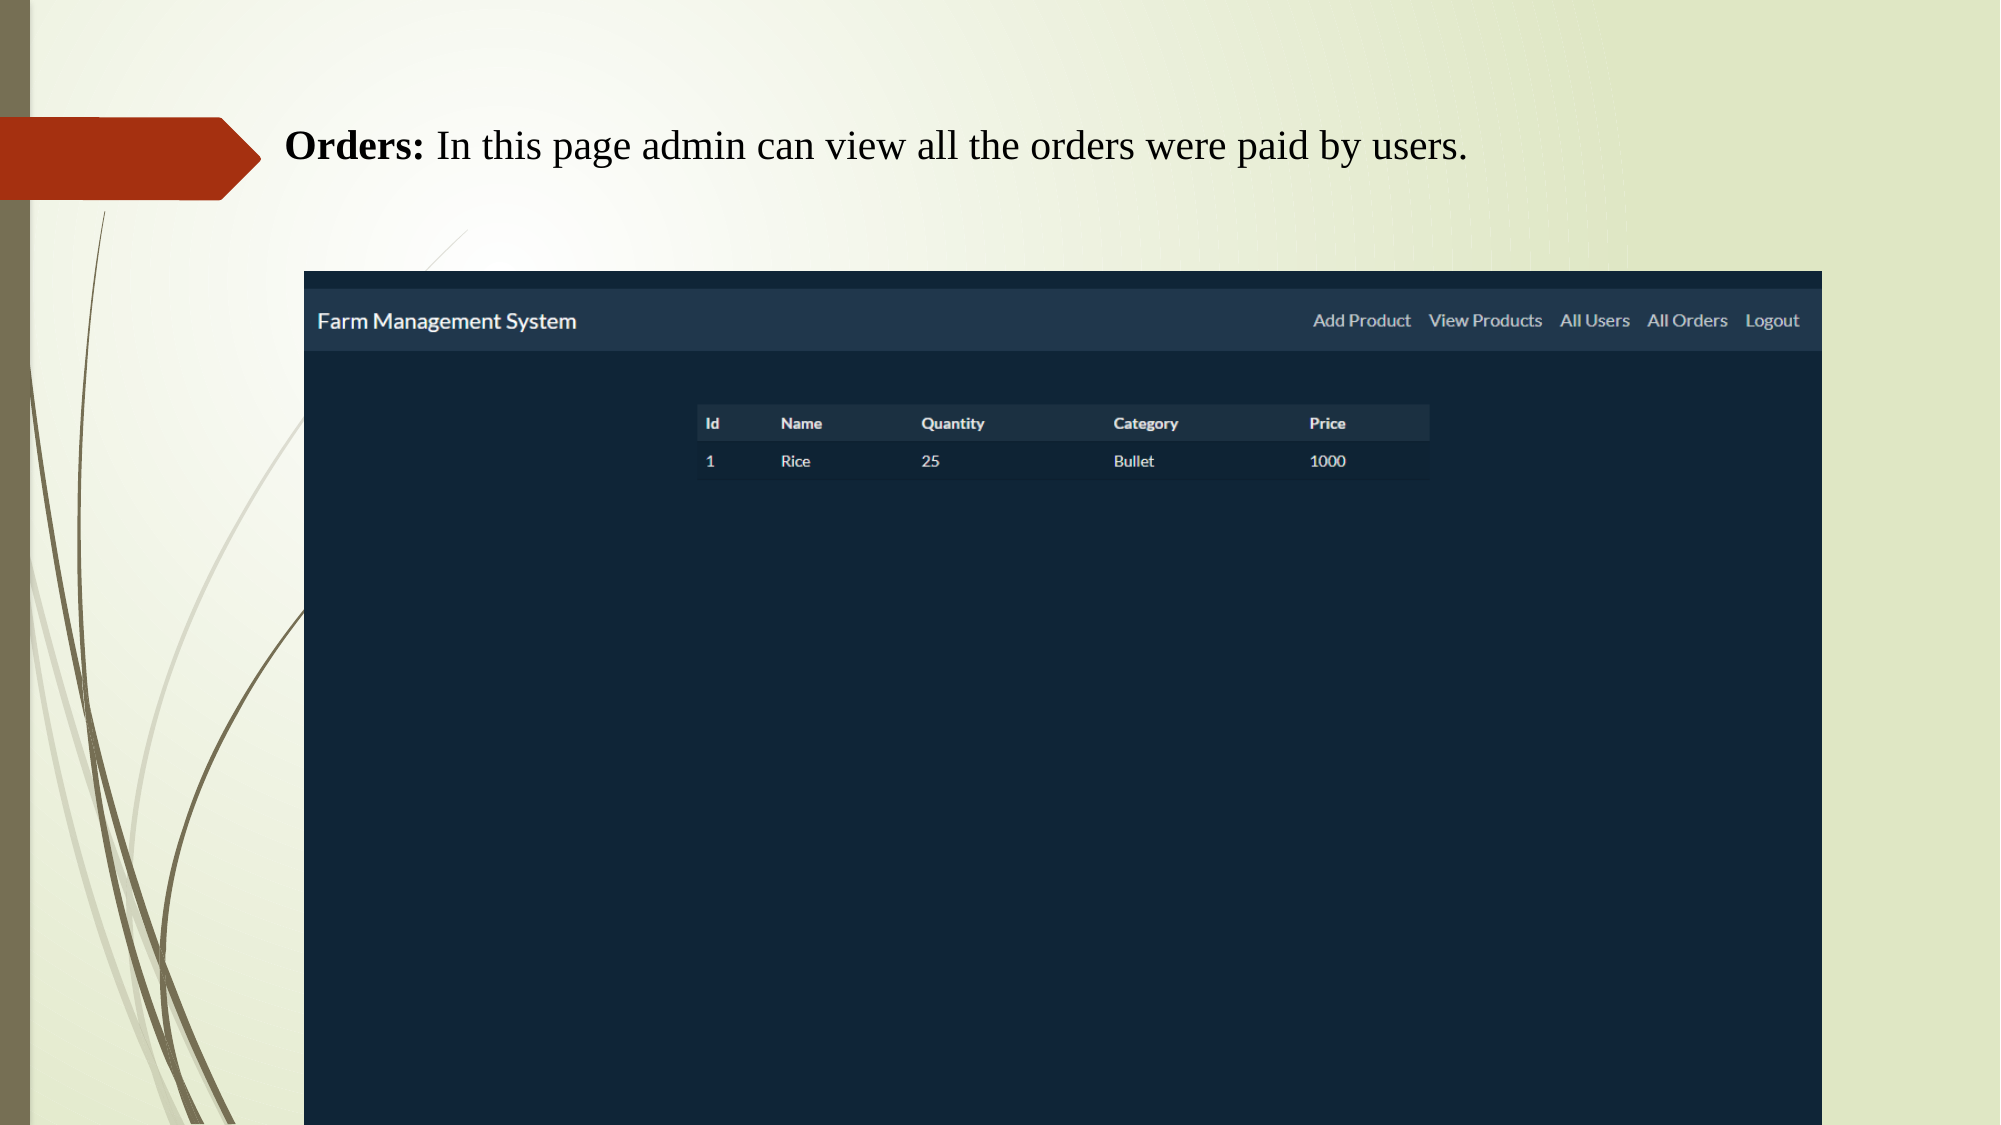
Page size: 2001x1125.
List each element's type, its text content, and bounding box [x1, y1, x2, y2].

picture [304, 271, 1822, 1125]
text_box Orders: In this page admin can view all the orders were paid by users. [269, 106, 1853, 176]
